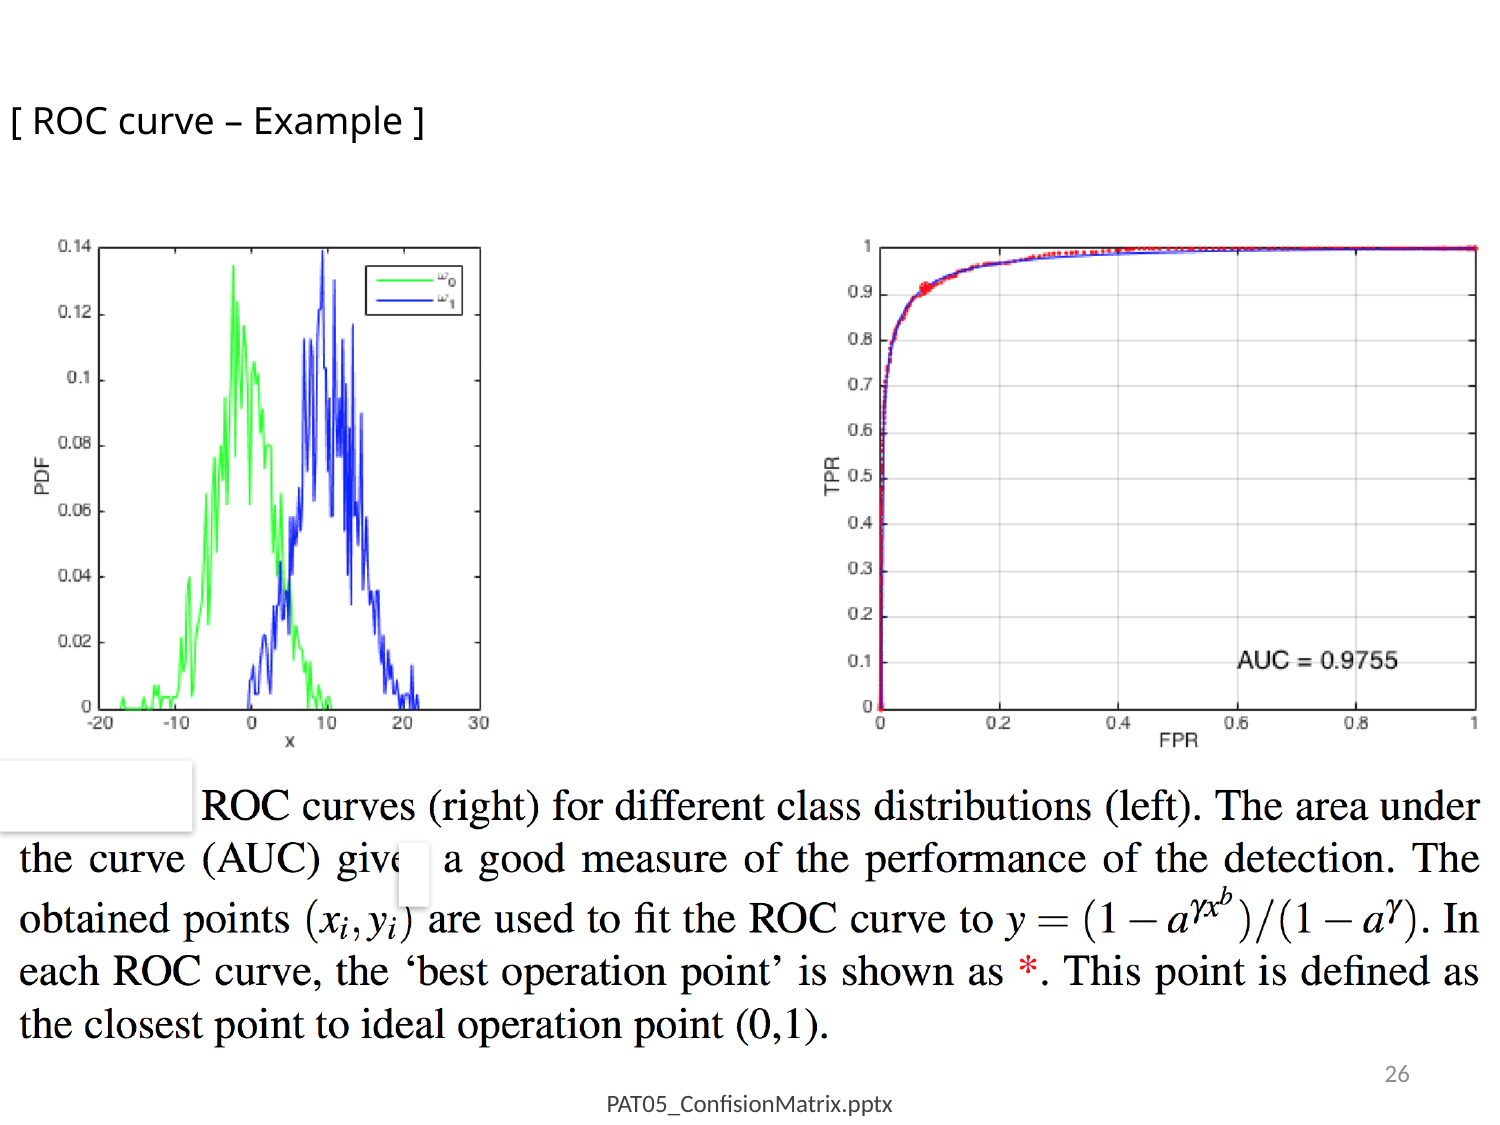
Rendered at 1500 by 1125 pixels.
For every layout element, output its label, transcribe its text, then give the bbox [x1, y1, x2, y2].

text_box PAT05_ConfisionMatrix.pptx [591, 1079, 909, 1125]
picture [0, 204, 1500, 1061]
text_box [ ROC curve – Example ] [0, 89, 441, 150]
slide_number 26 [1074, 1069, 1425, 1103]
